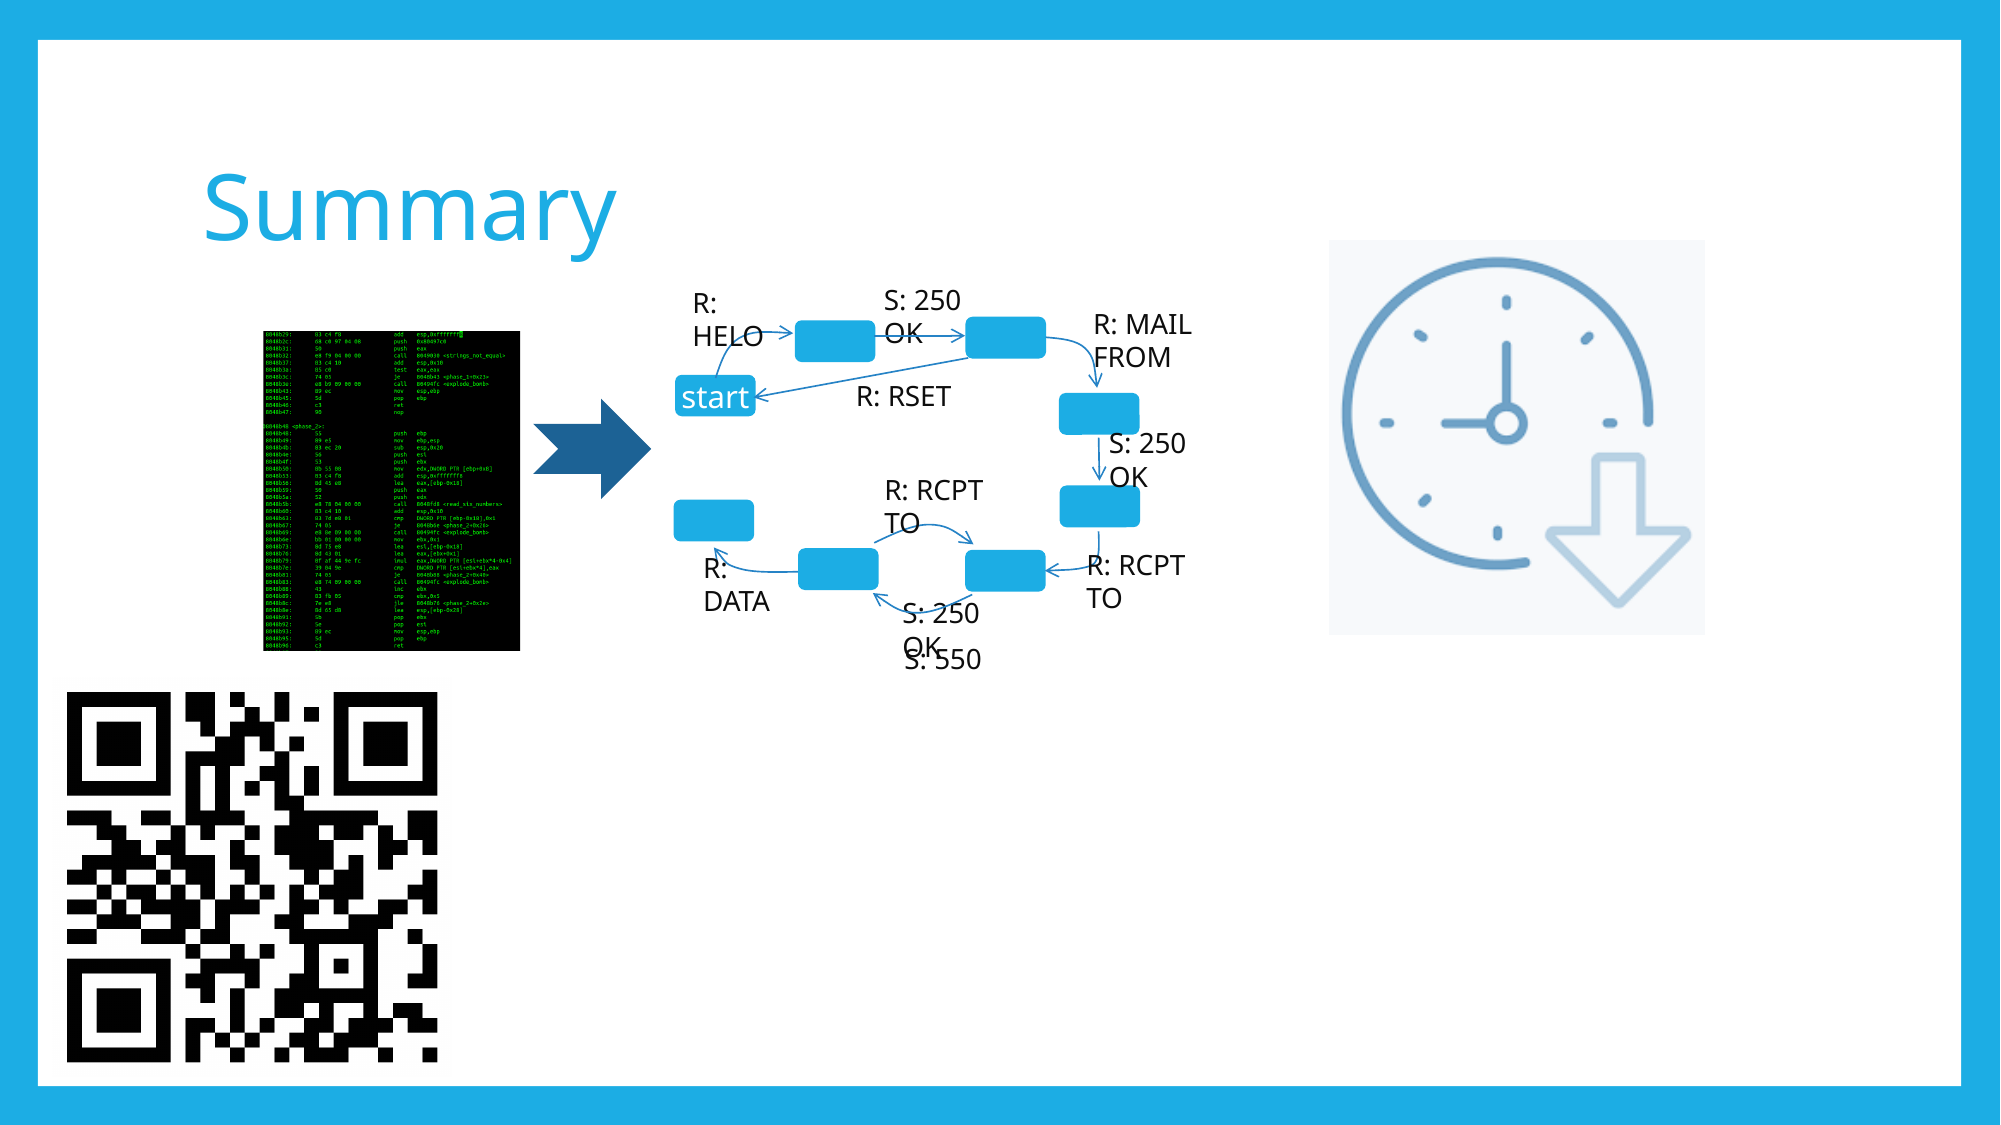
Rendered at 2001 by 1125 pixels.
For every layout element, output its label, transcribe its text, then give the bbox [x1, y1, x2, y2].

title Summary [187, 99, 1808, 323]
text_box [194, 21, 2000, 140]
picture [1328, 240, 1705, 636]
picture [263, 331, 521, 652]
picture [51, 677, 452, 1077]
text_box [533, 398, 652, 500]
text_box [673, 291, 1229, 683]
